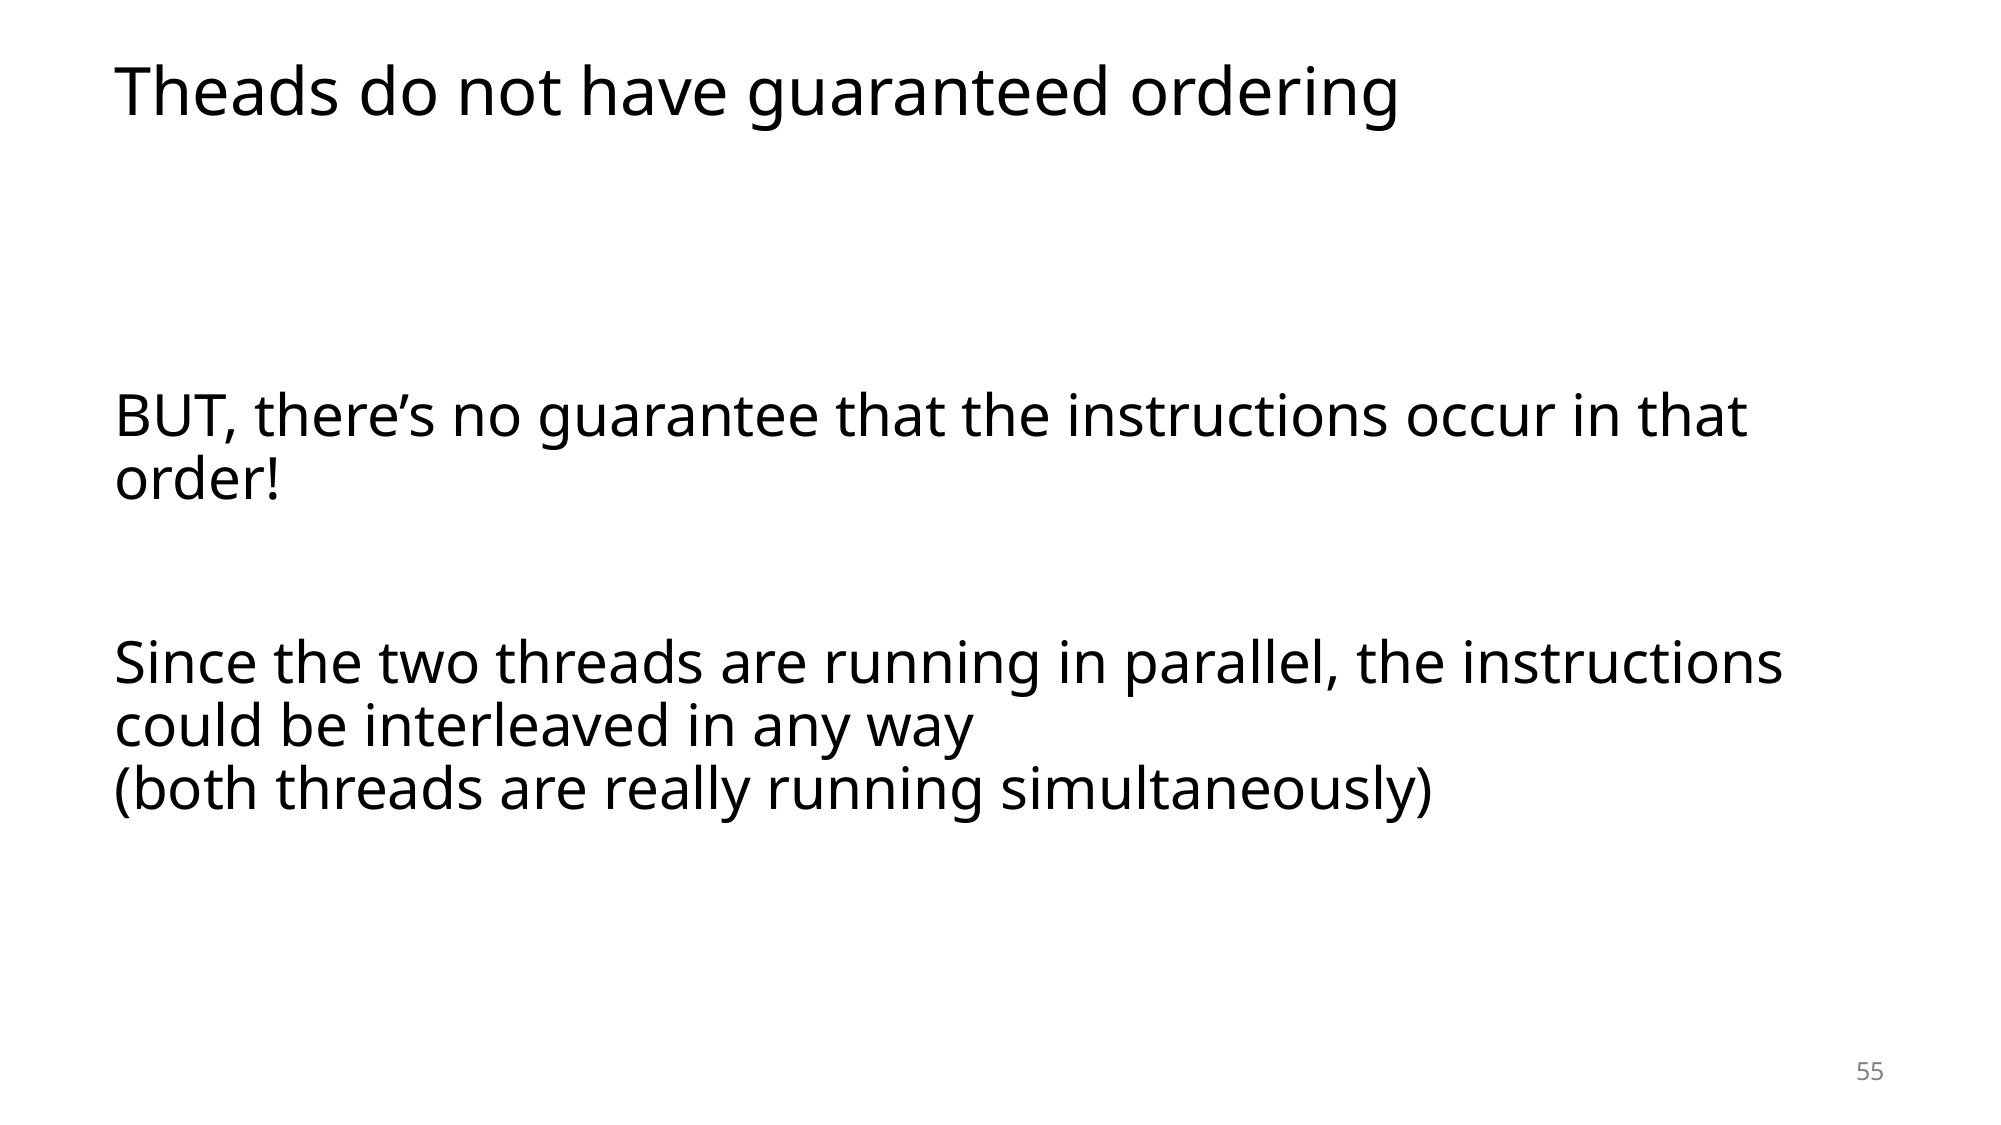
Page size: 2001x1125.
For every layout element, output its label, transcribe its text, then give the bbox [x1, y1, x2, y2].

list BUT, there’s no guarantee that the instructions occur in that order! Since the two threads are running in parallel, the instructions could be interleaved in any way (both threads are really running simultaneously) [99, 187, 1900, 1013]
title Theads do not have guaranteed ordering [99, 37, 1900, 150]
slide_number 55 [1749, 1042, 1900, 1103]
